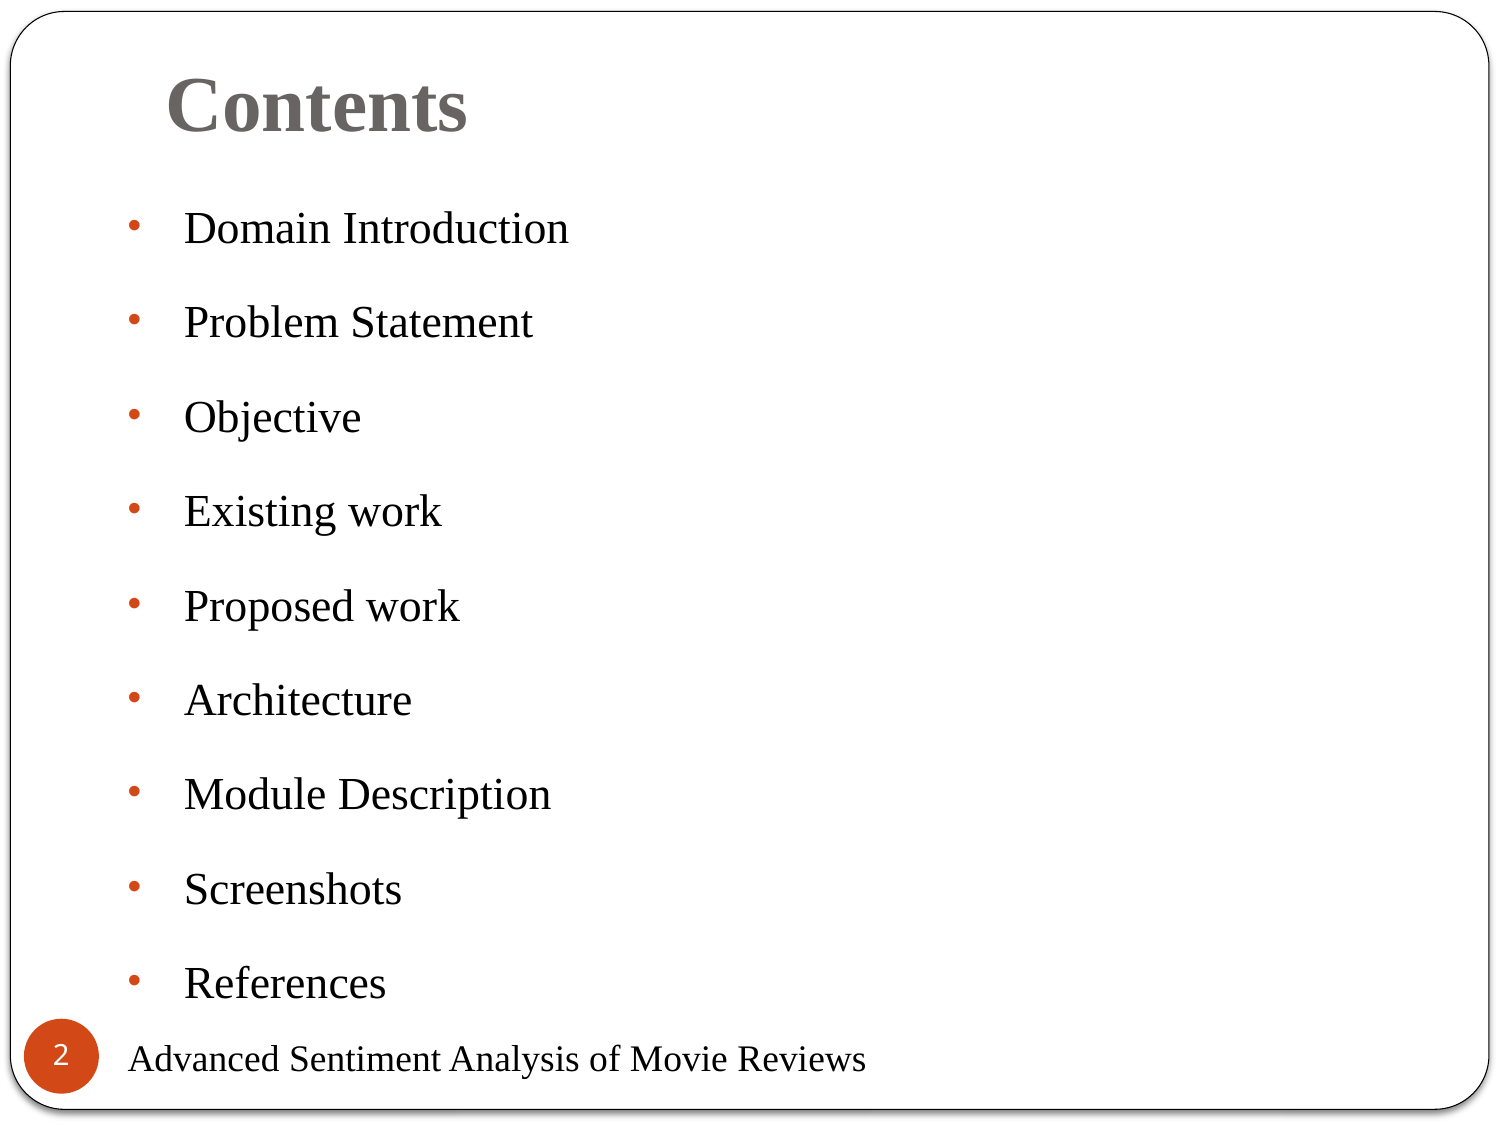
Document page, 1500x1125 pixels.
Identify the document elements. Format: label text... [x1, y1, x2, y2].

list Domain Introduction Problem Statement Objective Existing work Proposed work Architecture Module Description Screenshots References [112, 162, 1388, 1038]
footer Advanced Sentiment Analysis of Movie Reviews [112, 1018, 1263, 1094]
title Contents [149, 49, 1426, 163]
slide_number 2 [23, 1018, 99, 1094]
